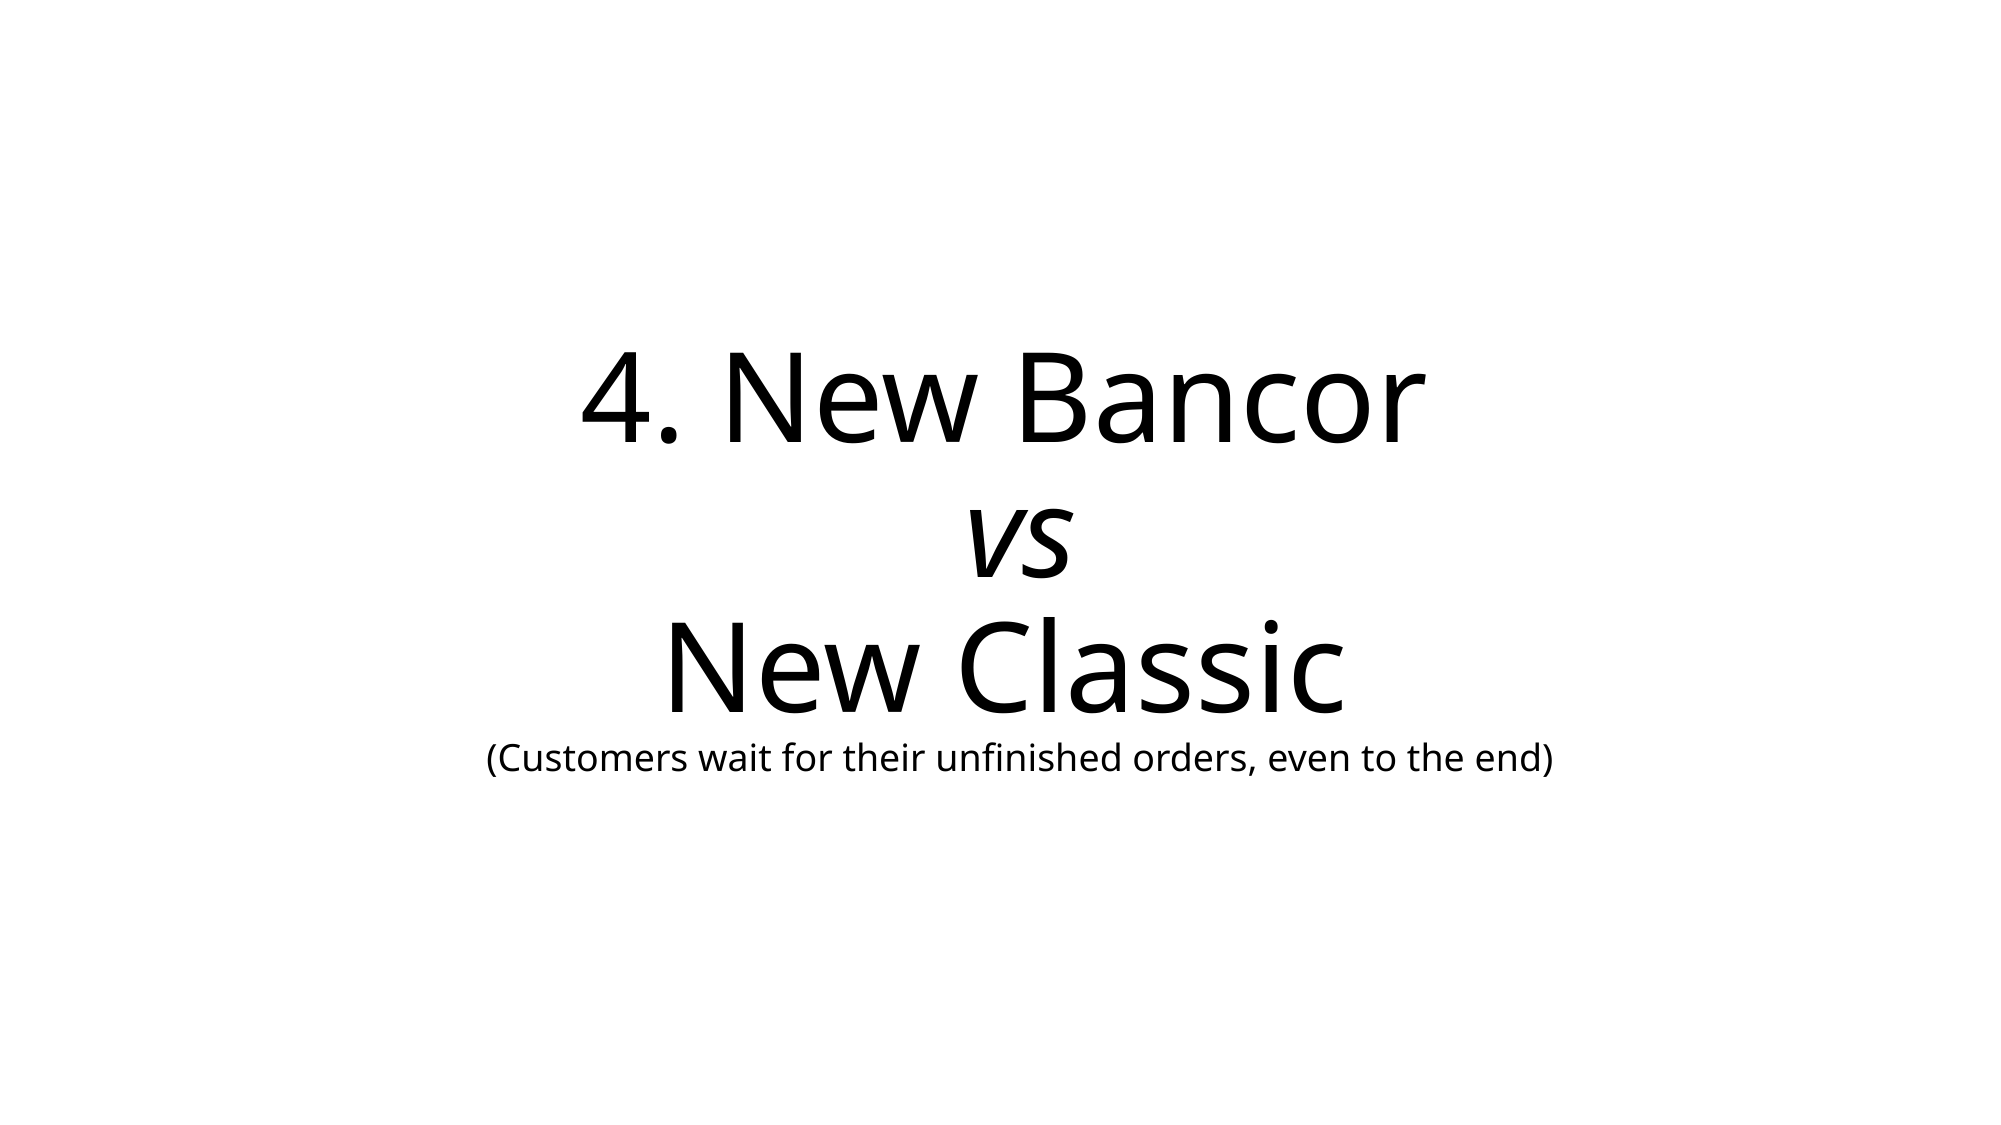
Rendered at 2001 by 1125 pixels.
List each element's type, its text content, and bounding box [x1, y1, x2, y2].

title 4. New Bancor vs New Classic (Customers wait for their unfinished orders, even to the end) [270, 230, 1771, 788]
